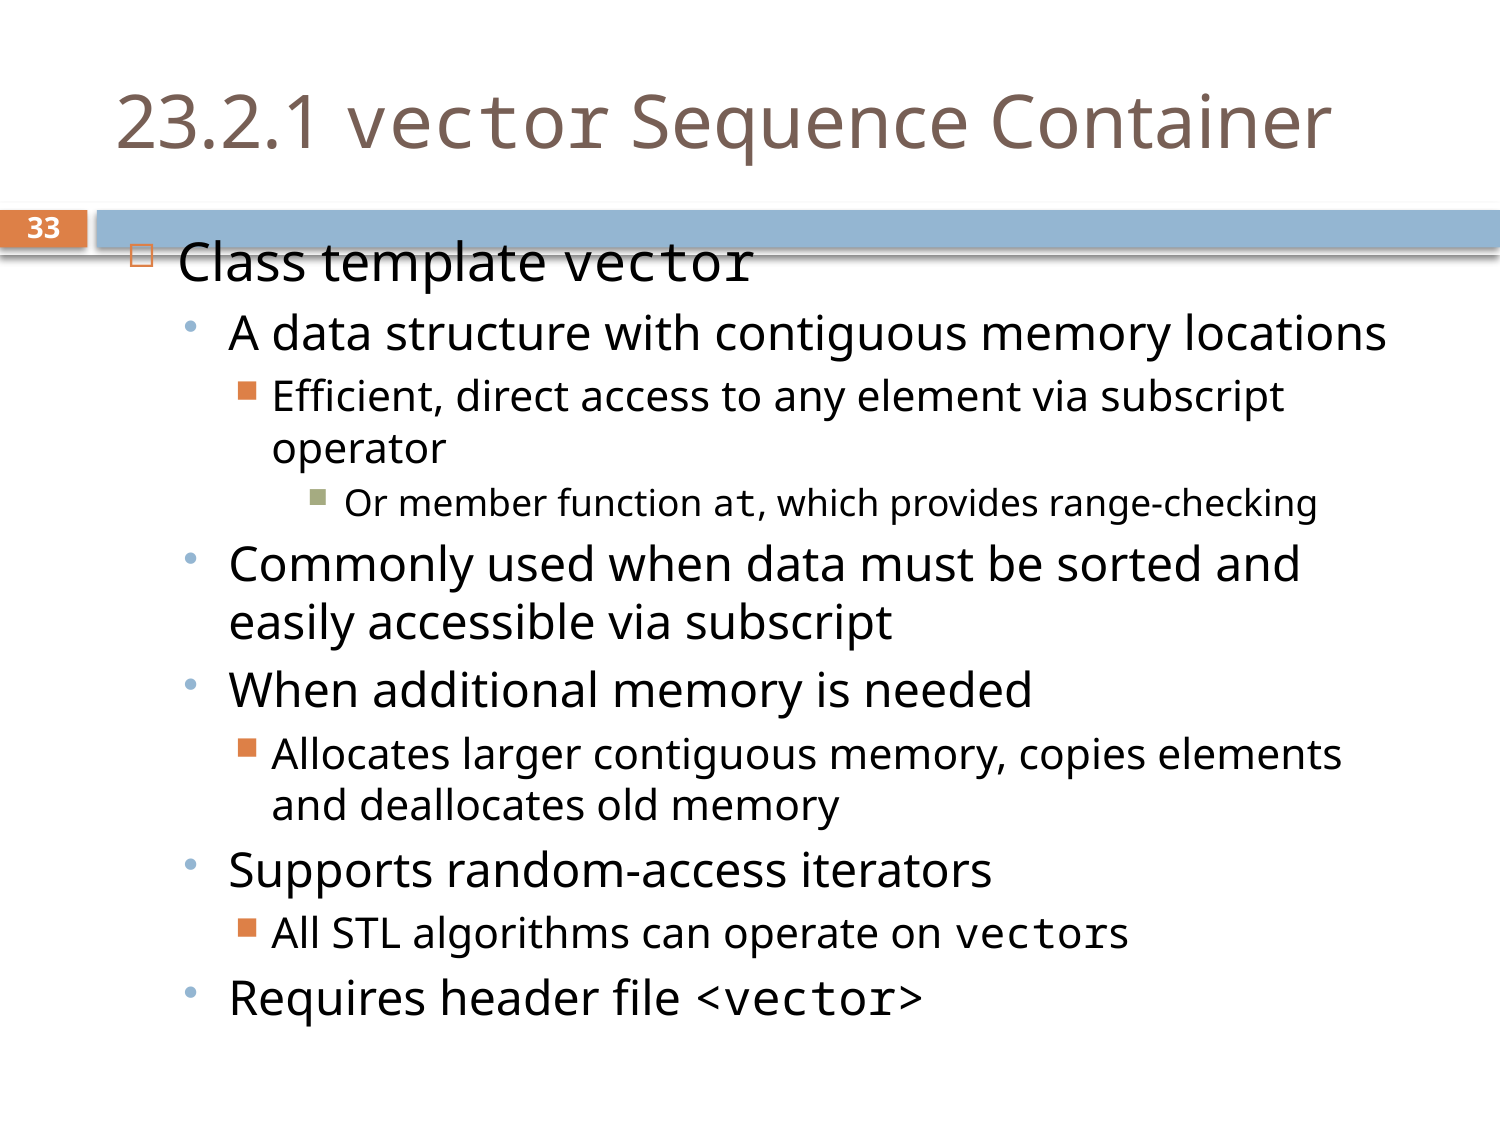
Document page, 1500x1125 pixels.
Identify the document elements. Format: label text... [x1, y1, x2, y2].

slide_number 33 [0, 208, 88, 249]
title 23.2.1 vector Sequence Container [100, 37, 1438, 200]
list Class template vector A data structure with contiguous memory locations Efficient, direct access to any element via subscript operator Or member function at, which provides range-checking Commonly used when data must be sorted and easily accessible via subscript When additional memory is needed Allocates larger contiguous memory, copies elements and deallocates old memory Supports random-access iterators All STL algorithms can operate on vectors Requires header file <vector> [112, 220, 1425, 1050]
